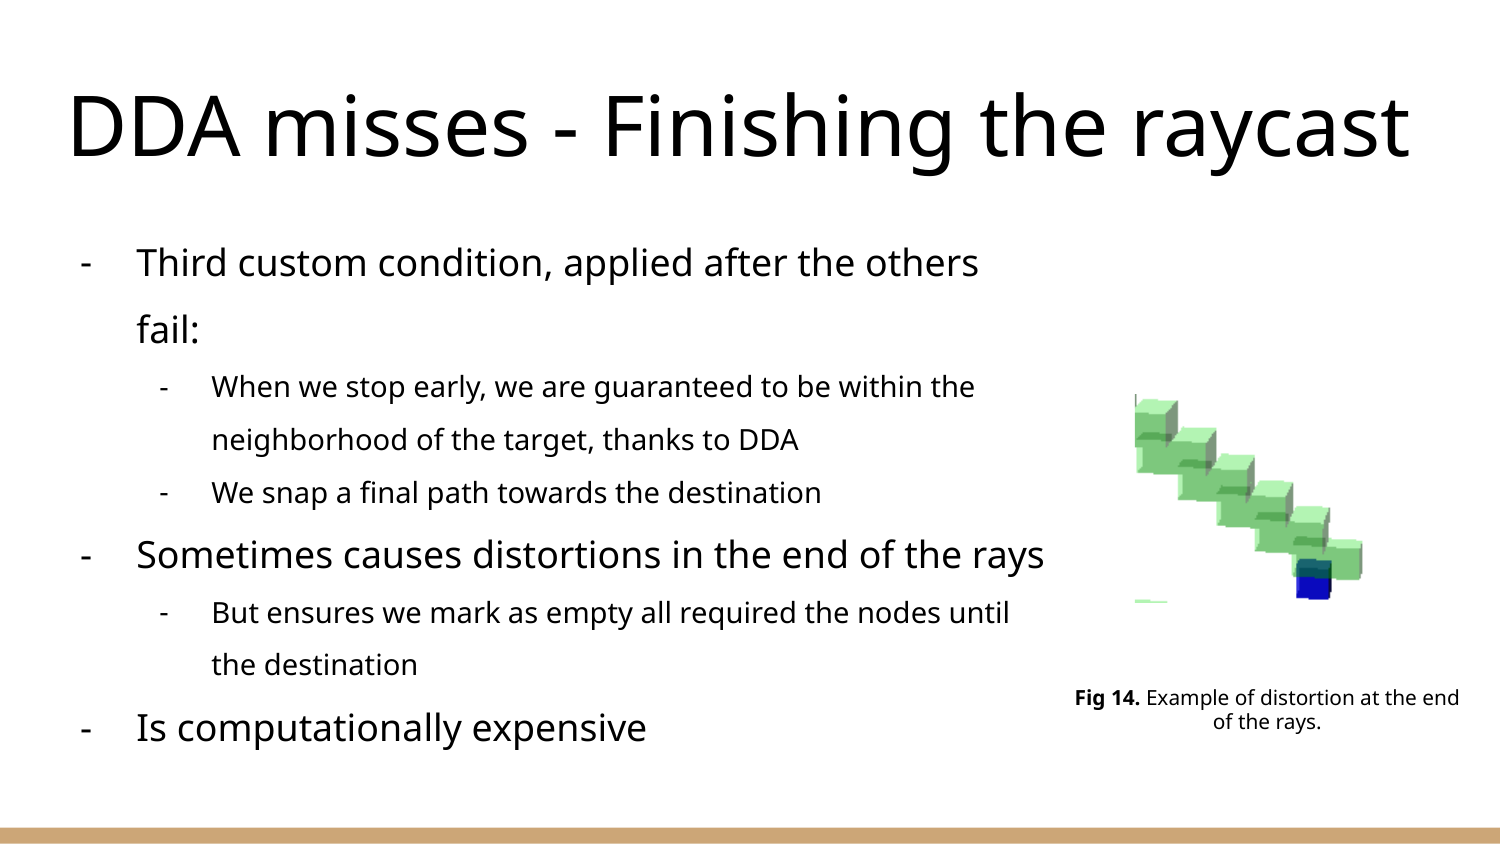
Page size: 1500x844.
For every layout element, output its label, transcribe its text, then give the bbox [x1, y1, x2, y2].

text_box Fig 14. Example of distortion at the end of the rays. [1053, 669, 1482, 750]
title DDA misses - Finishing the raycast [51, 51, 1449, 189]
picture [1134, 393, 1428, 604]
list Third custom condition, applied after the others fail: When we stop early, we are guaranteed to be within the neighborhood of the target, thanks to DDA We snap a final path towards the destination Sometimes causes distortions in the end of the rays But ensures we mark as empty all required the nodes until the destination Is computationally expensive [46, 201, 1065, 797]
